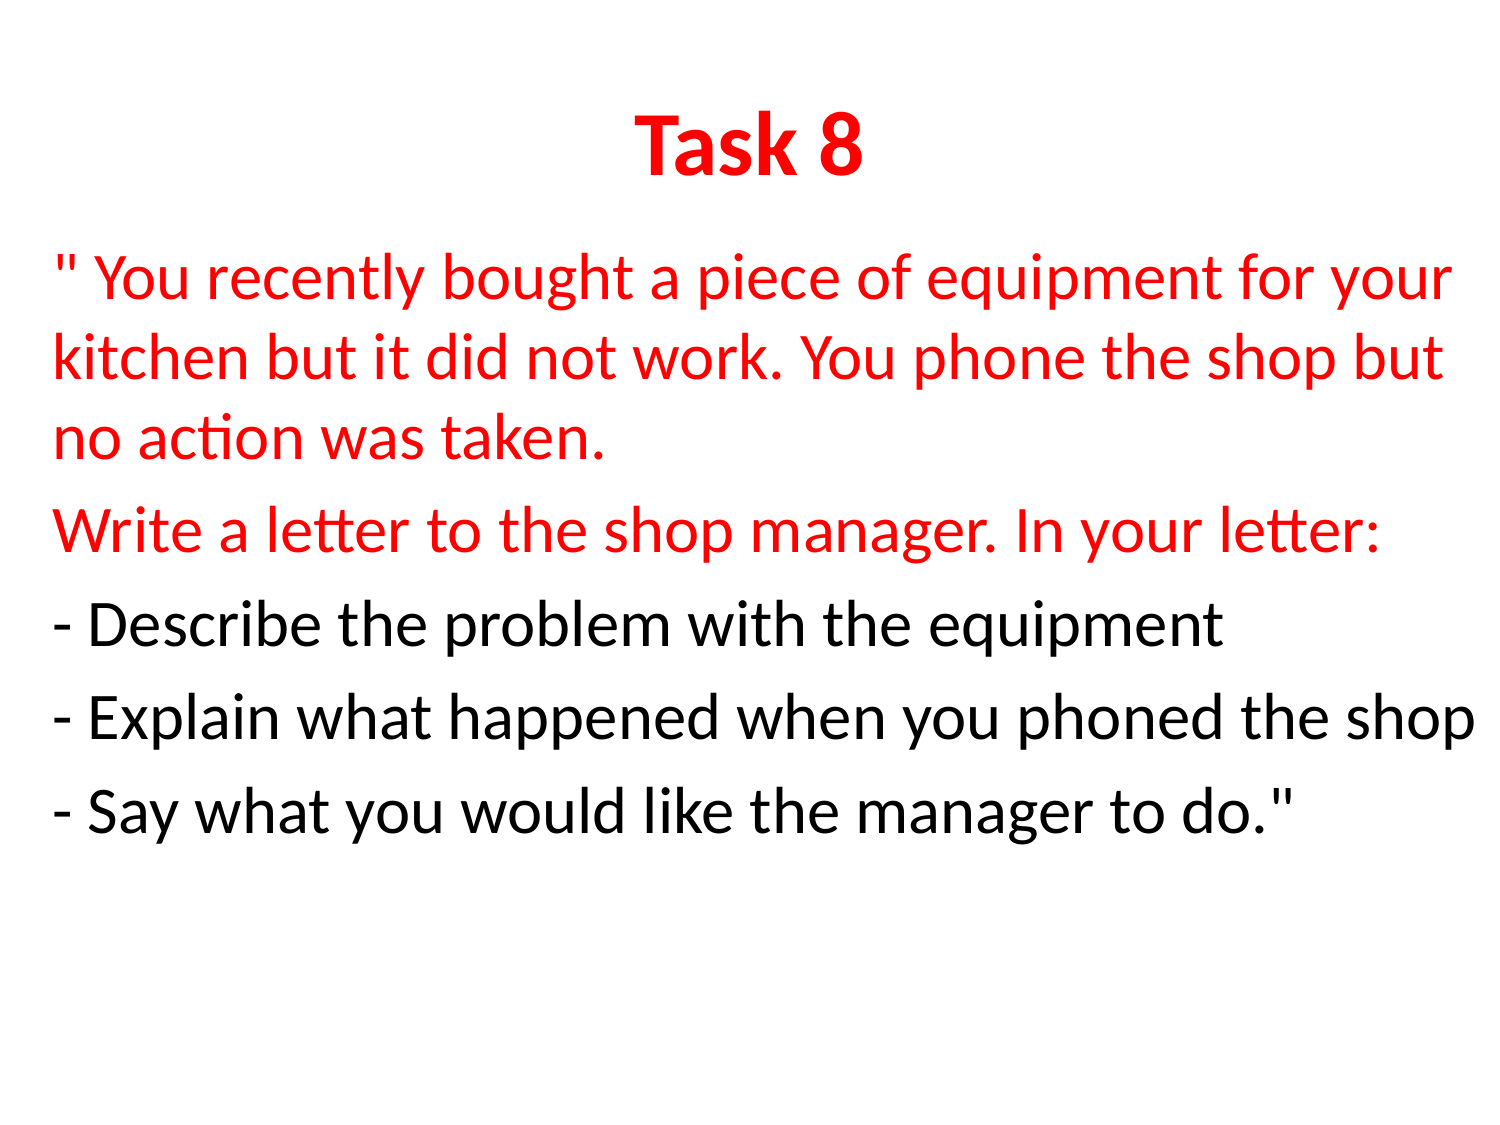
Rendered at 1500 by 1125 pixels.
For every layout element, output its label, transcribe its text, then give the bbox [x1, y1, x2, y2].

title Task 8 [75, 45, 1425, 224]
list " You recently bought a piece of equipment for your kitchen but it did not work. You phone the shop but no action was taken. Write a letter to the shop manager. In your letter: - Describe the problem with the equipment - Explain what happened when you phoned the shop - Say what you would like the manager to do." [37, 224, 1500, 1005]
